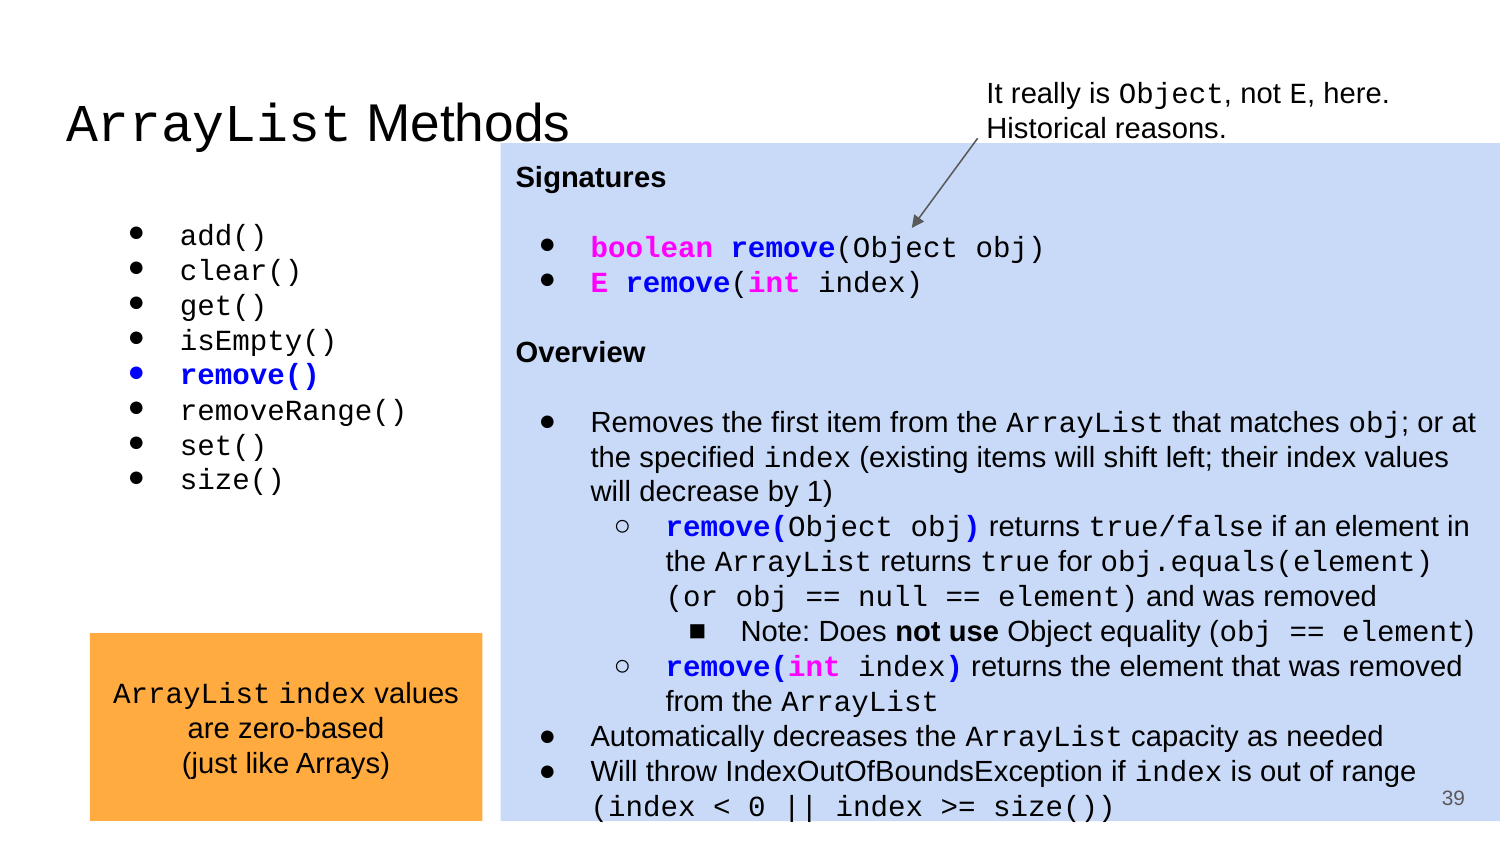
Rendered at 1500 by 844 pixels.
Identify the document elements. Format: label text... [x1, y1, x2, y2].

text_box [911, 137, 978, 229]
text_box Signatures boolean remove(Object obj) E remove(int index) Overview Removes the first item from the ArrayList that matches obj; or at the specified index (existing items will shift left; their index values will decrease by 1) remove(Object obj) returns true/false if an element in the ArrayList returns true for obj.equals(element) (or obj == null == element) and was removed Note: Does not use Object equality (obj == element) remove(int index) returns the element that was removed from the ArrayList Automatically decreases the ArrayList capacity as needed Will throw IndexOutOfBoundsException if index is out of range (index < 0 || index >= size()) [500, 143, 1500, 822]
text_box add() clear() get() isEmpty() remove() removeRange() set() size() [89, 201, 431, 511]
title ArrayList Methods [51, 72, 971, 167]
text_box It really is Object, not E, here. Historical reasons. [971, 59, 1447, 160]
text_box ArrayList index values are zero-based (just like Arrays) [89, 633, 483, 821]
slide_number ‹#› [1389, 764, 1480, 830]
